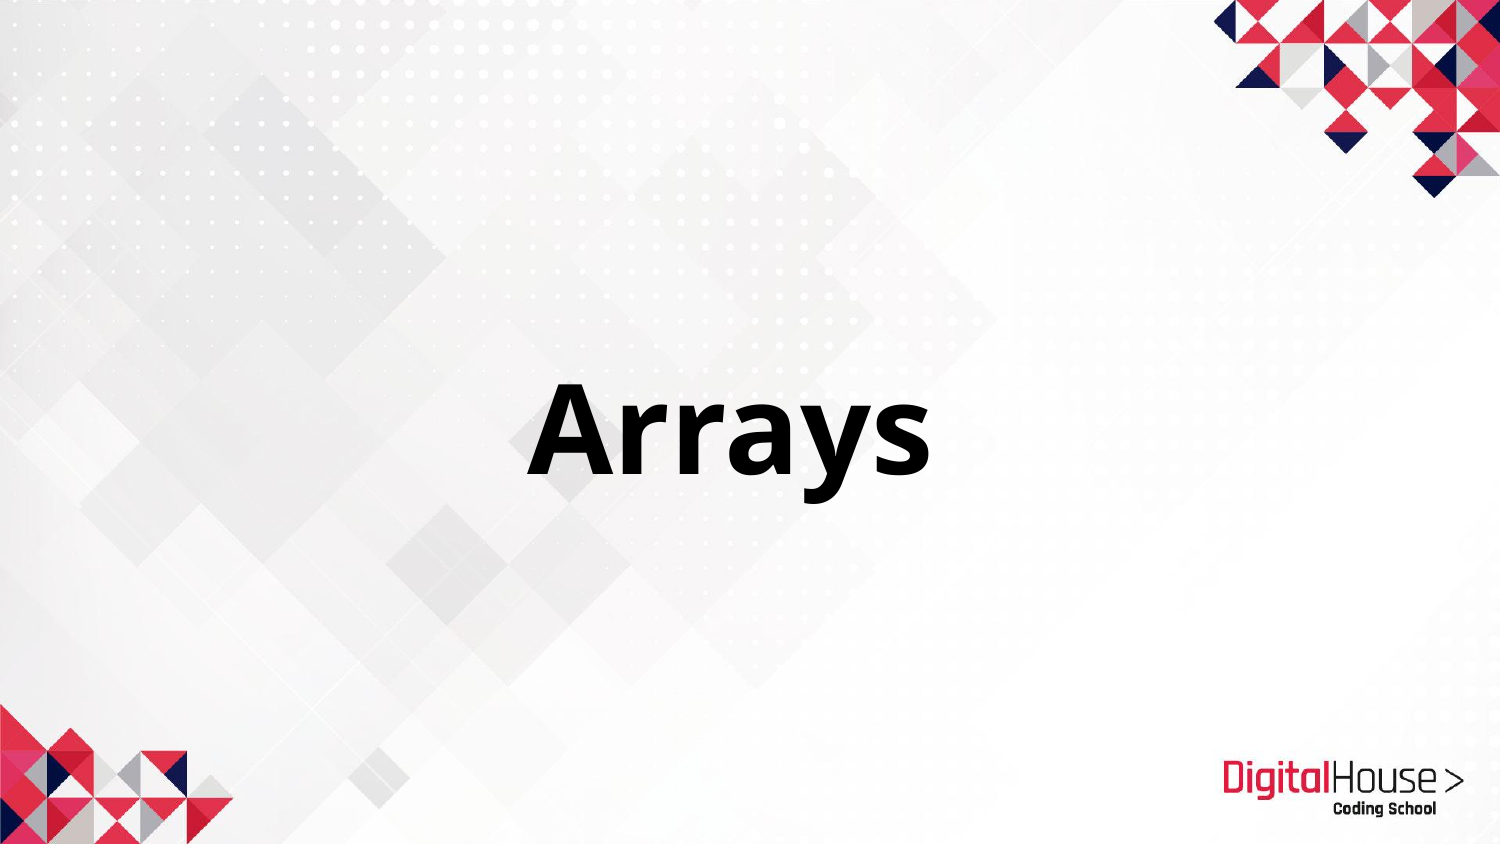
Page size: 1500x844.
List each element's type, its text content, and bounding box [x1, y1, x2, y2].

picture [0, 0, 1500, 844]
text_box Arrays [512, 260, 1190, 515]
